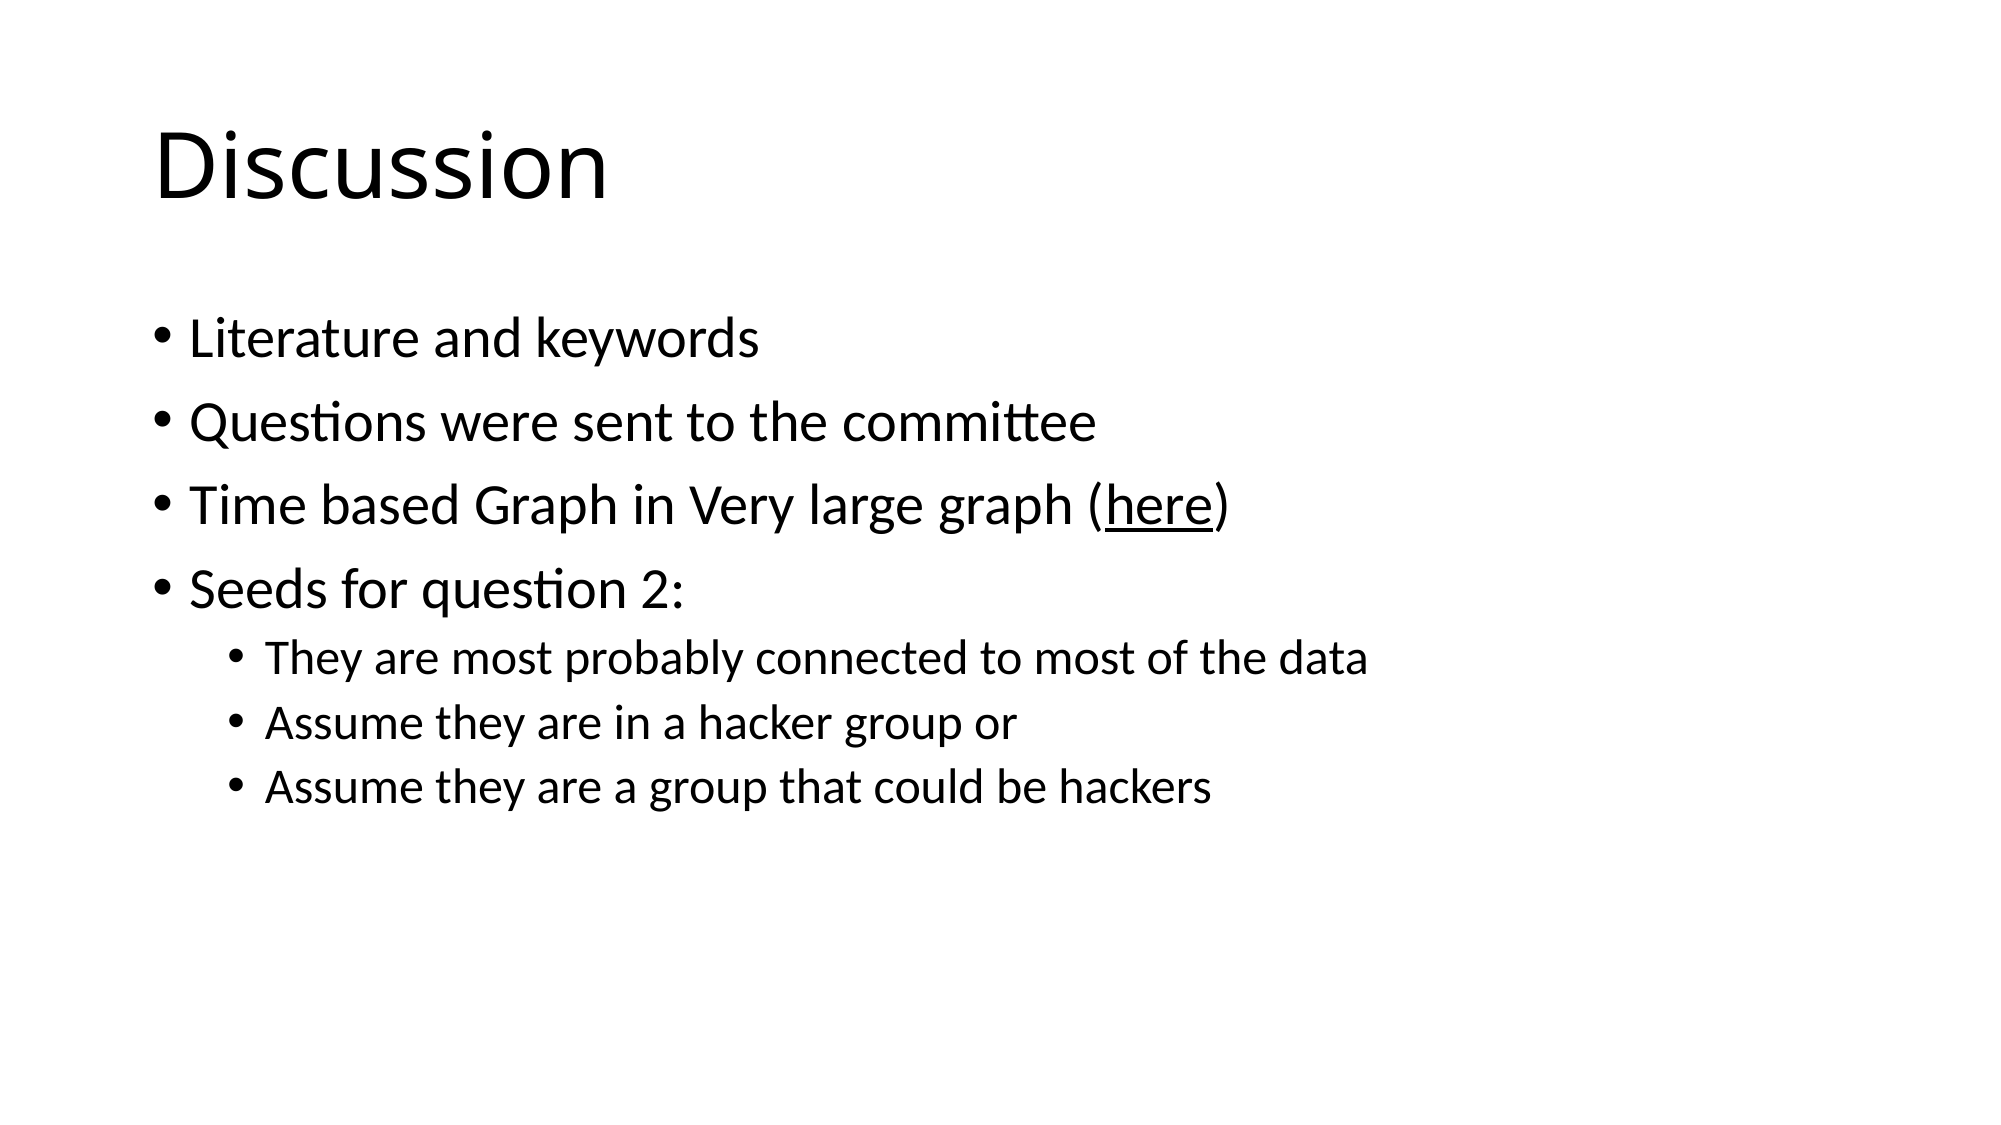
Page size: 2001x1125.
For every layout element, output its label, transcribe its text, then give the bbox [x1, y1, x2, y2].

list Literature and keywords Questions were sent to the committee Time based Graph in Very large graph (here) Seeds for question 2: They are most probably connected to most of the data Assume they are in a hacker group or Assume they are a group that could be hackers [137, 299, 1863, 1014]
title Discussion [137, 59, 1863, 278]
